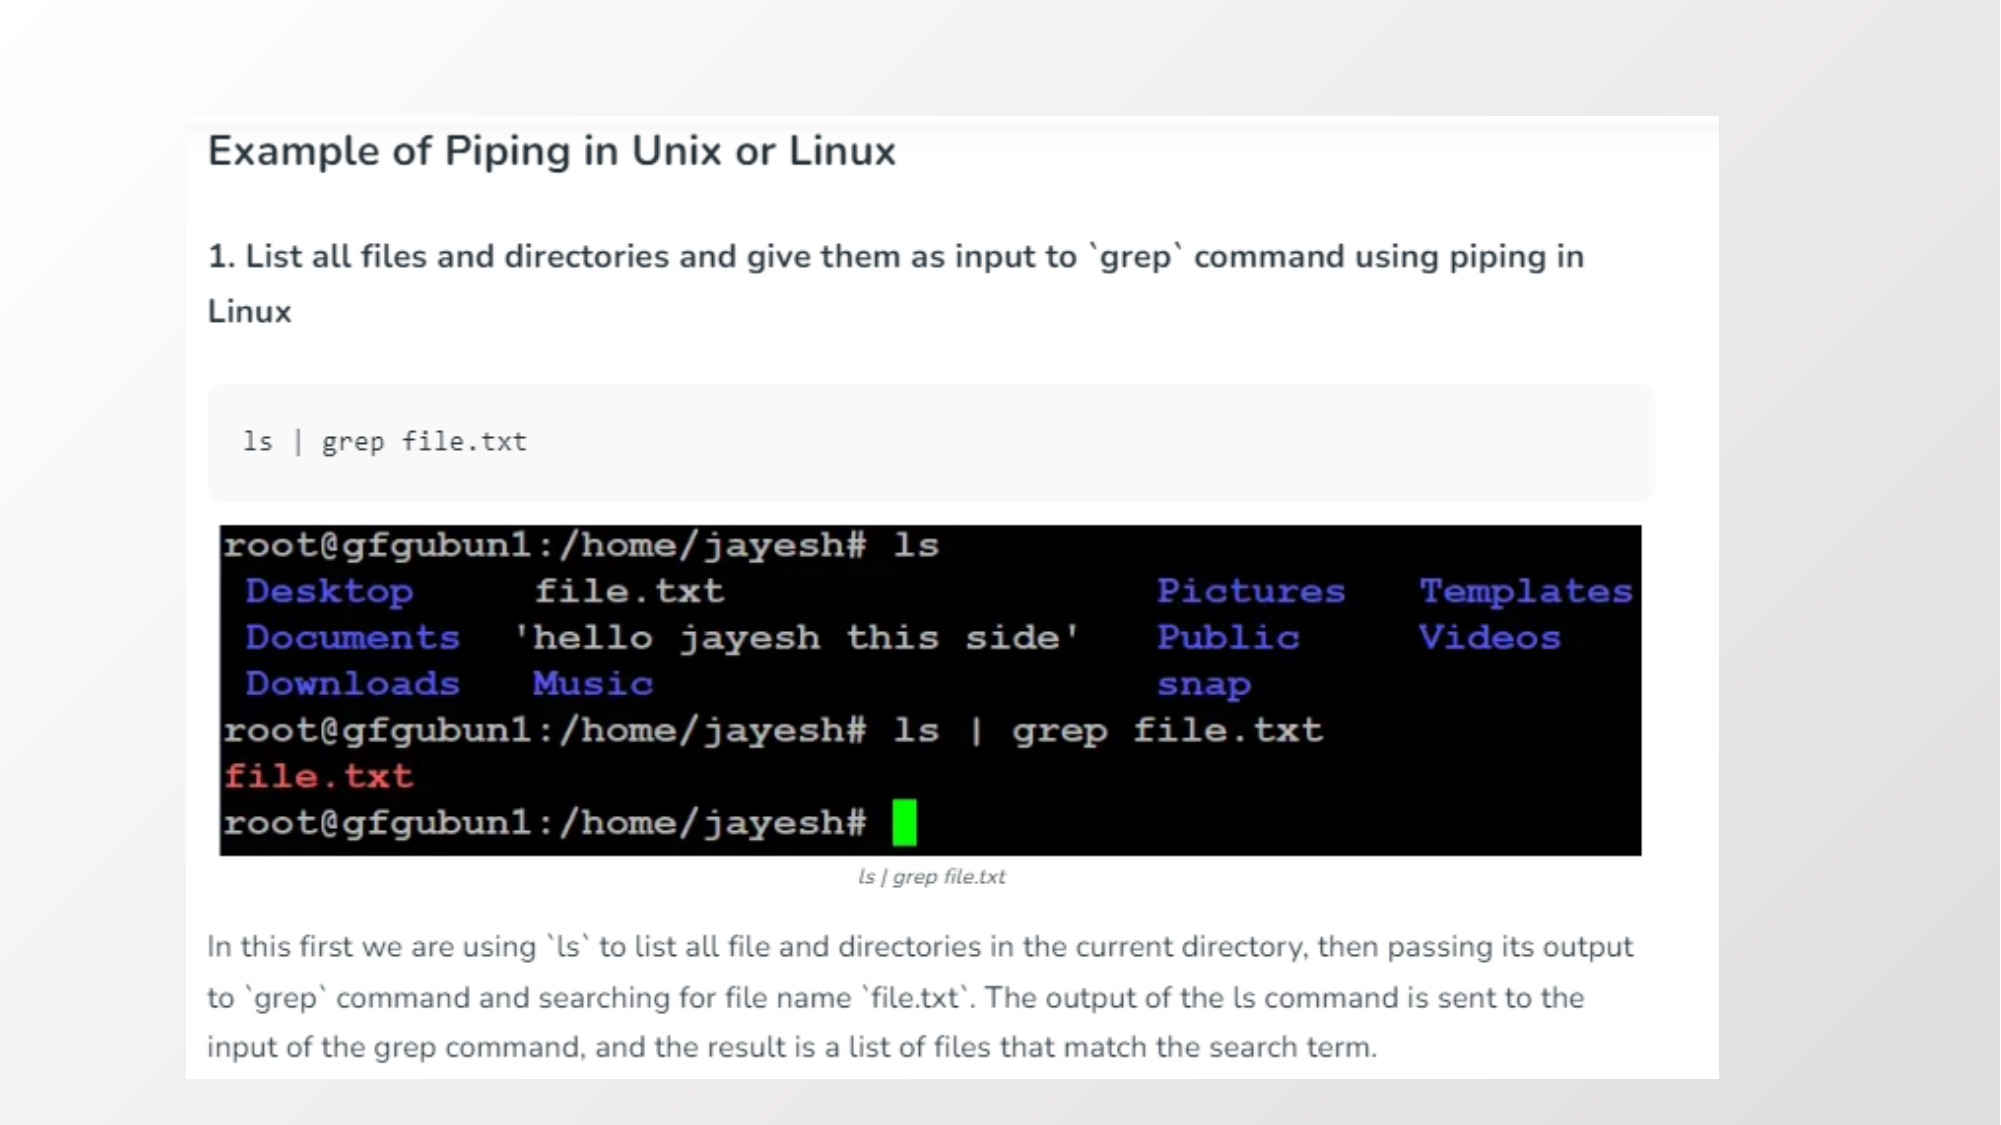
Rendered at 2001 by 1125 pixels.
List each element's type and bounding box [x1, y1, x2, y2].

picture [186, 116, 1719, 1080]
